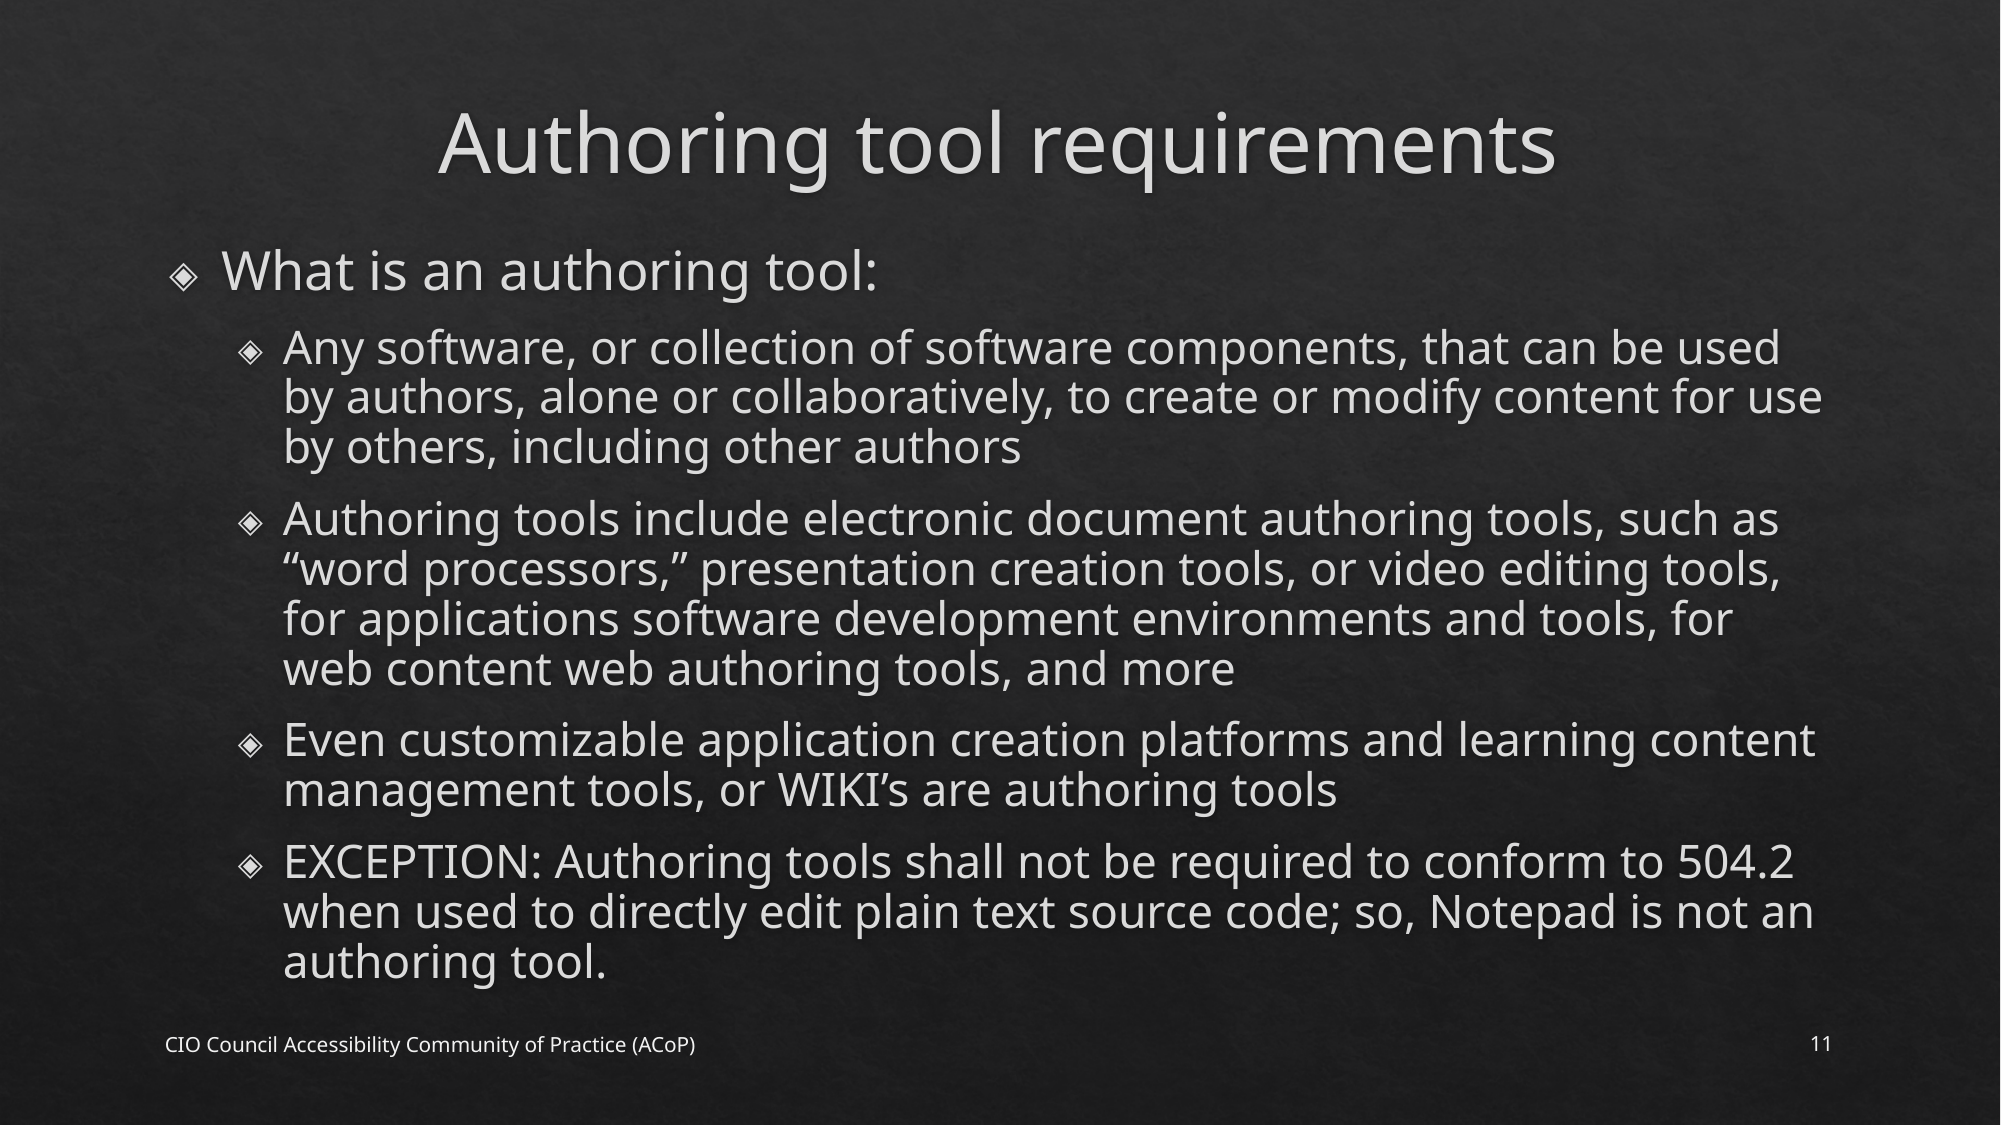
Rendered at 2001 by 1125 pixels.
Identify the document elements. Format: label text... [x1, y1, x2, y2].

footer CIO Council Accessibility Community of Practice (ACoP) [149, 1014, 1245, 1075]
picture [0, 0, 2001, 1125]
list What is an authoring tool: Any software, or collection of software components, that can be used by authors, alone or collaboratively, to create or modify content for use by others, including other authors Authoring tools include electronic document authoring tools, such as “word processors,” presentation creation tools, or video editing tools, for applications software development environments and tools, for web content web authoring tools, and more Even customizable application creation platforms and learning content management tools, or WIKI’s are authoring tools EXCEPTION: Authoring tools shall not be required to conform to 504.2 when used to directly edit plain text source code; so, Notepad is not an authoring tool. [149, 236, 1849, 998]
slide_number ‹#› [1724, 1014, 1849, 1075]
title Authoring tool requirements [149, 60, 1849, 220]
